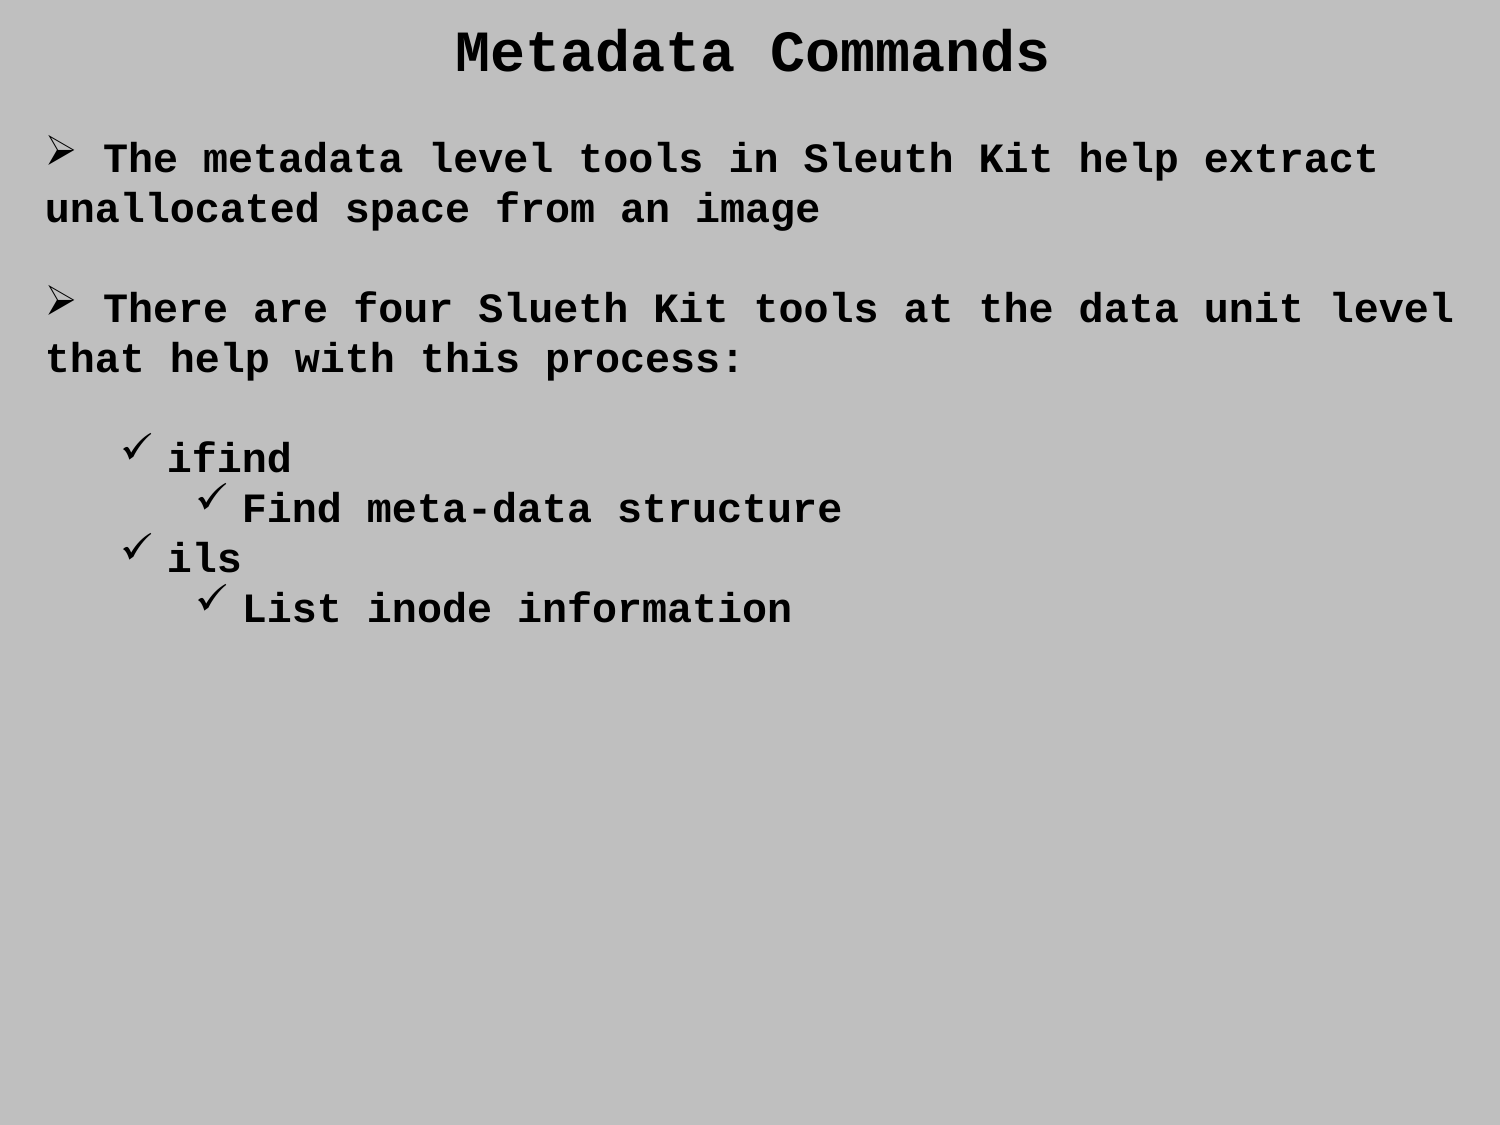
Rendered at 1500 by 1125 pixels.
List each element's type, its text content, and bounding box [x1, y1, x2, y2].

text_box Metadata Commands [85, 12, 1421, 84]
text_box The metadata level tools in Sleuth Kit help extract unallocated space from an image There are four Slueth Kit tools at the data unit level that help with this process: ifind Find meta-data structure ils List inode information [30, 123, 1470, 654]
